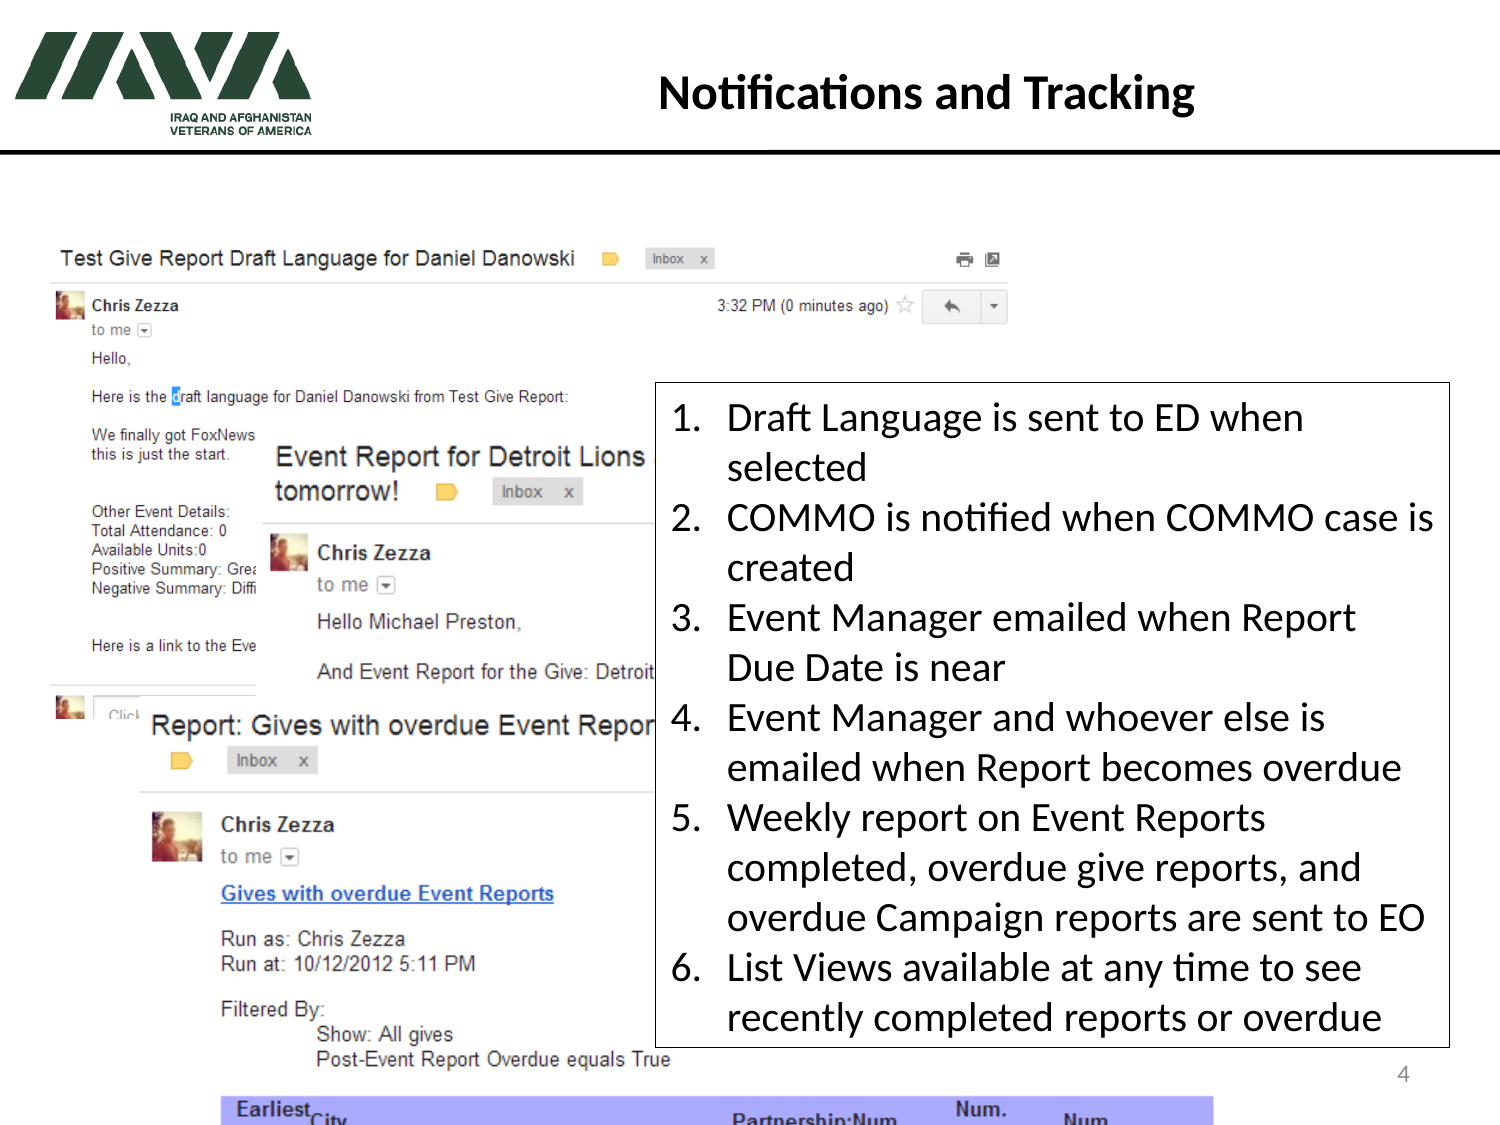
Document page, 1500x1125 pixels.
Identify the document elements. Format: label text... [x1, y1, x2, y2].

text_box Draft Language is sent to ED when selected COMMO is notified when COMMO case is created Event Manager emailed when Report Due Date is near Event Manager and whoever else is emailed when Report becomes overdue Weekly report on Event Reports completed, overdue give reports, and overdue Campaign reports are sent to EO List Views available at any time to see recently completed reports or overdue [1029, 382, 1450, 1048]
picture [0, 17, 325, 149]
title Notifications and Tracking [343, 0, 1425, 184]
slide_number 4 [1230, 1048, 1425, 1103]
picture [37, 234, 1226, 1125]
